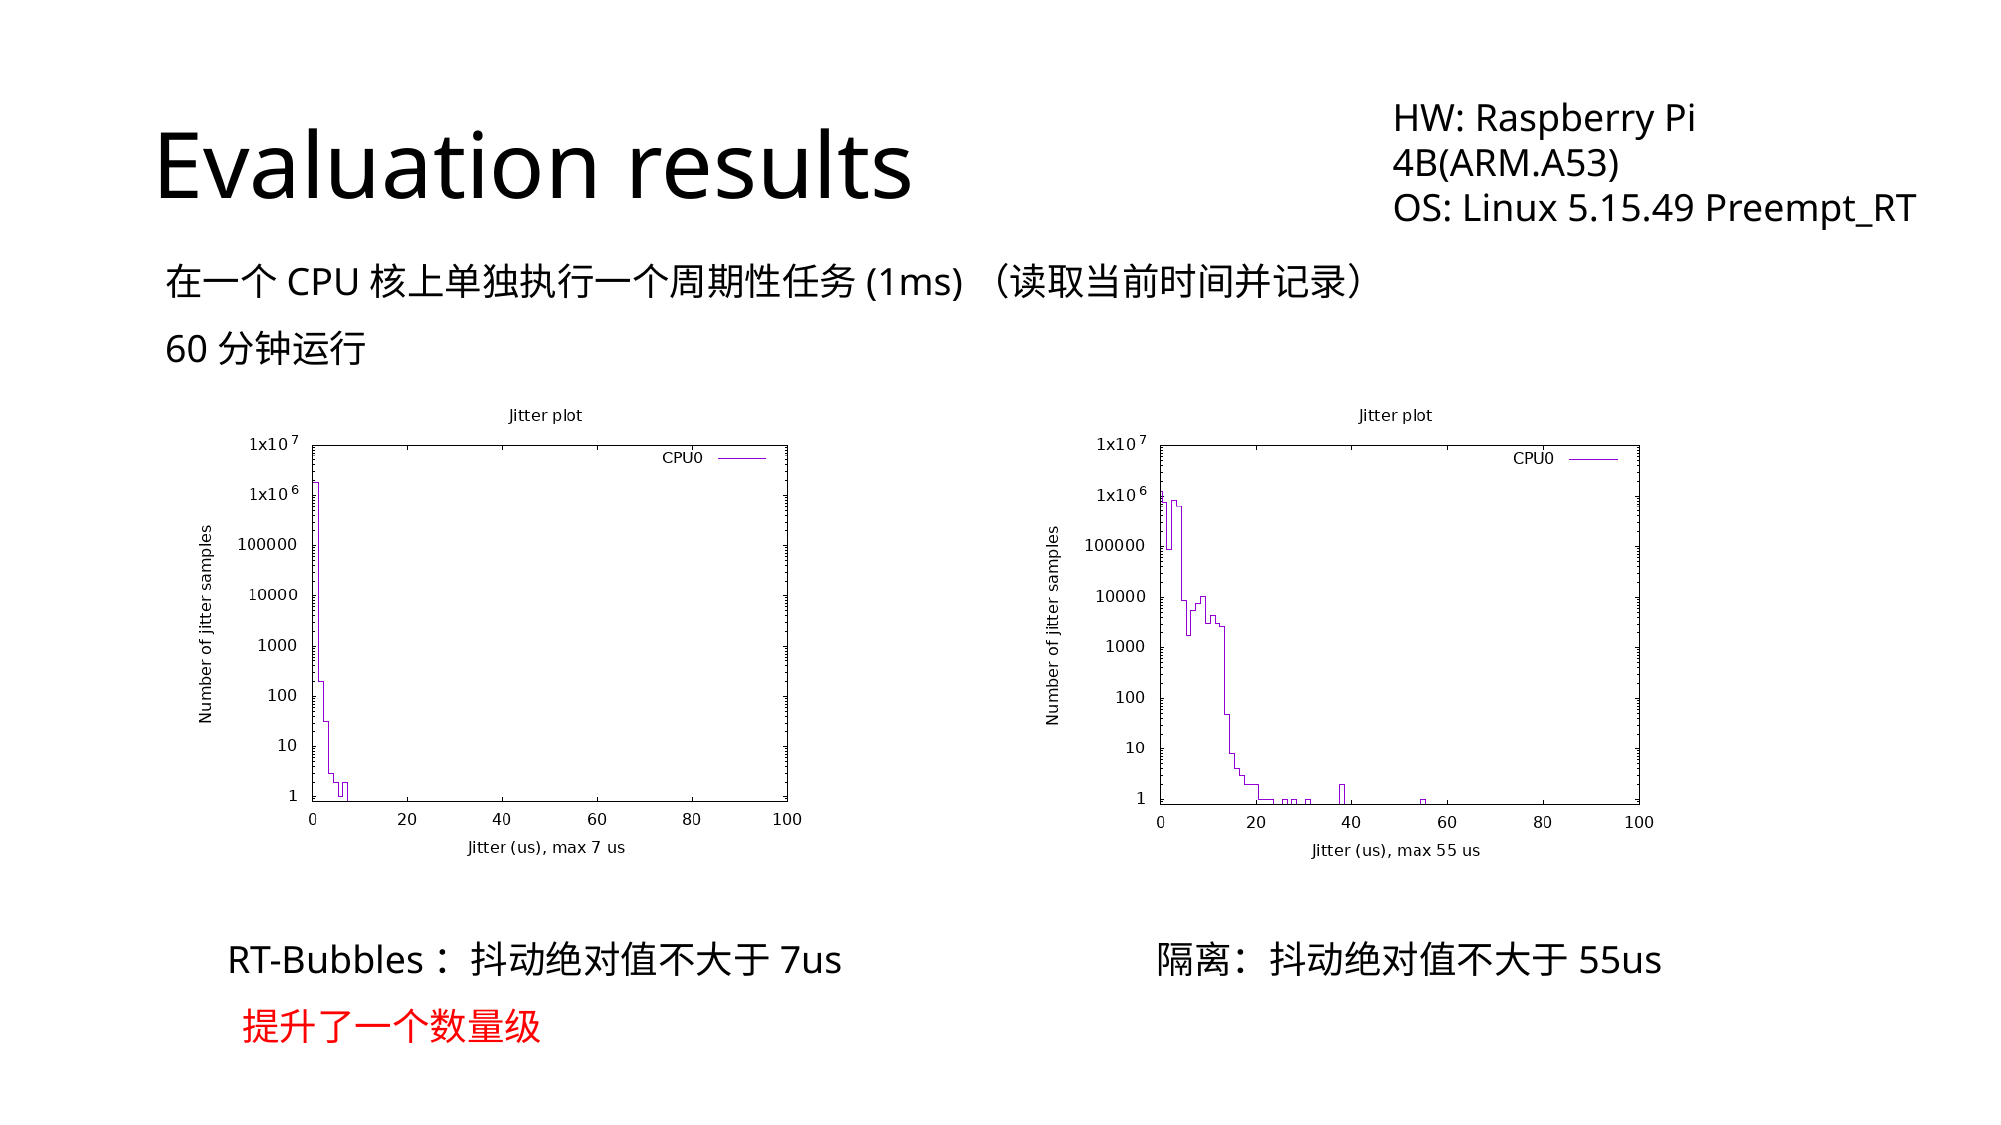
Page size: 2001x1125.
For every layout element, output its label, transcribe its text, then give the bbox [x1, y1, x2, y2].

title Evaluation results [137, 59, 1863, 278]
text_box 提升了一个数量级 [227, 995, 558, 1056]
text_box RT-Bubbles：抖动绝对值不大于7us [212, 928, 858, 989]
picture [1037, 388, 1672, 864]
text_box 60分钟运行 [150, 317, 486, 378]
picture [190, 388, 820, 861]
text_box HW: Raspberry Pi 4B(ARM.A53) OS: Linux 5.15.49 Preempt_RT [1377, 86, 1942, 237]
text_box 在一个CPU核上单独执行一个周期性任务(1ms)（读取当前时间并记录） [150, 250, 1558, 311]
text_box 隔离：抖动绝对值不大于55us [1142, 928, 1678, 989]
